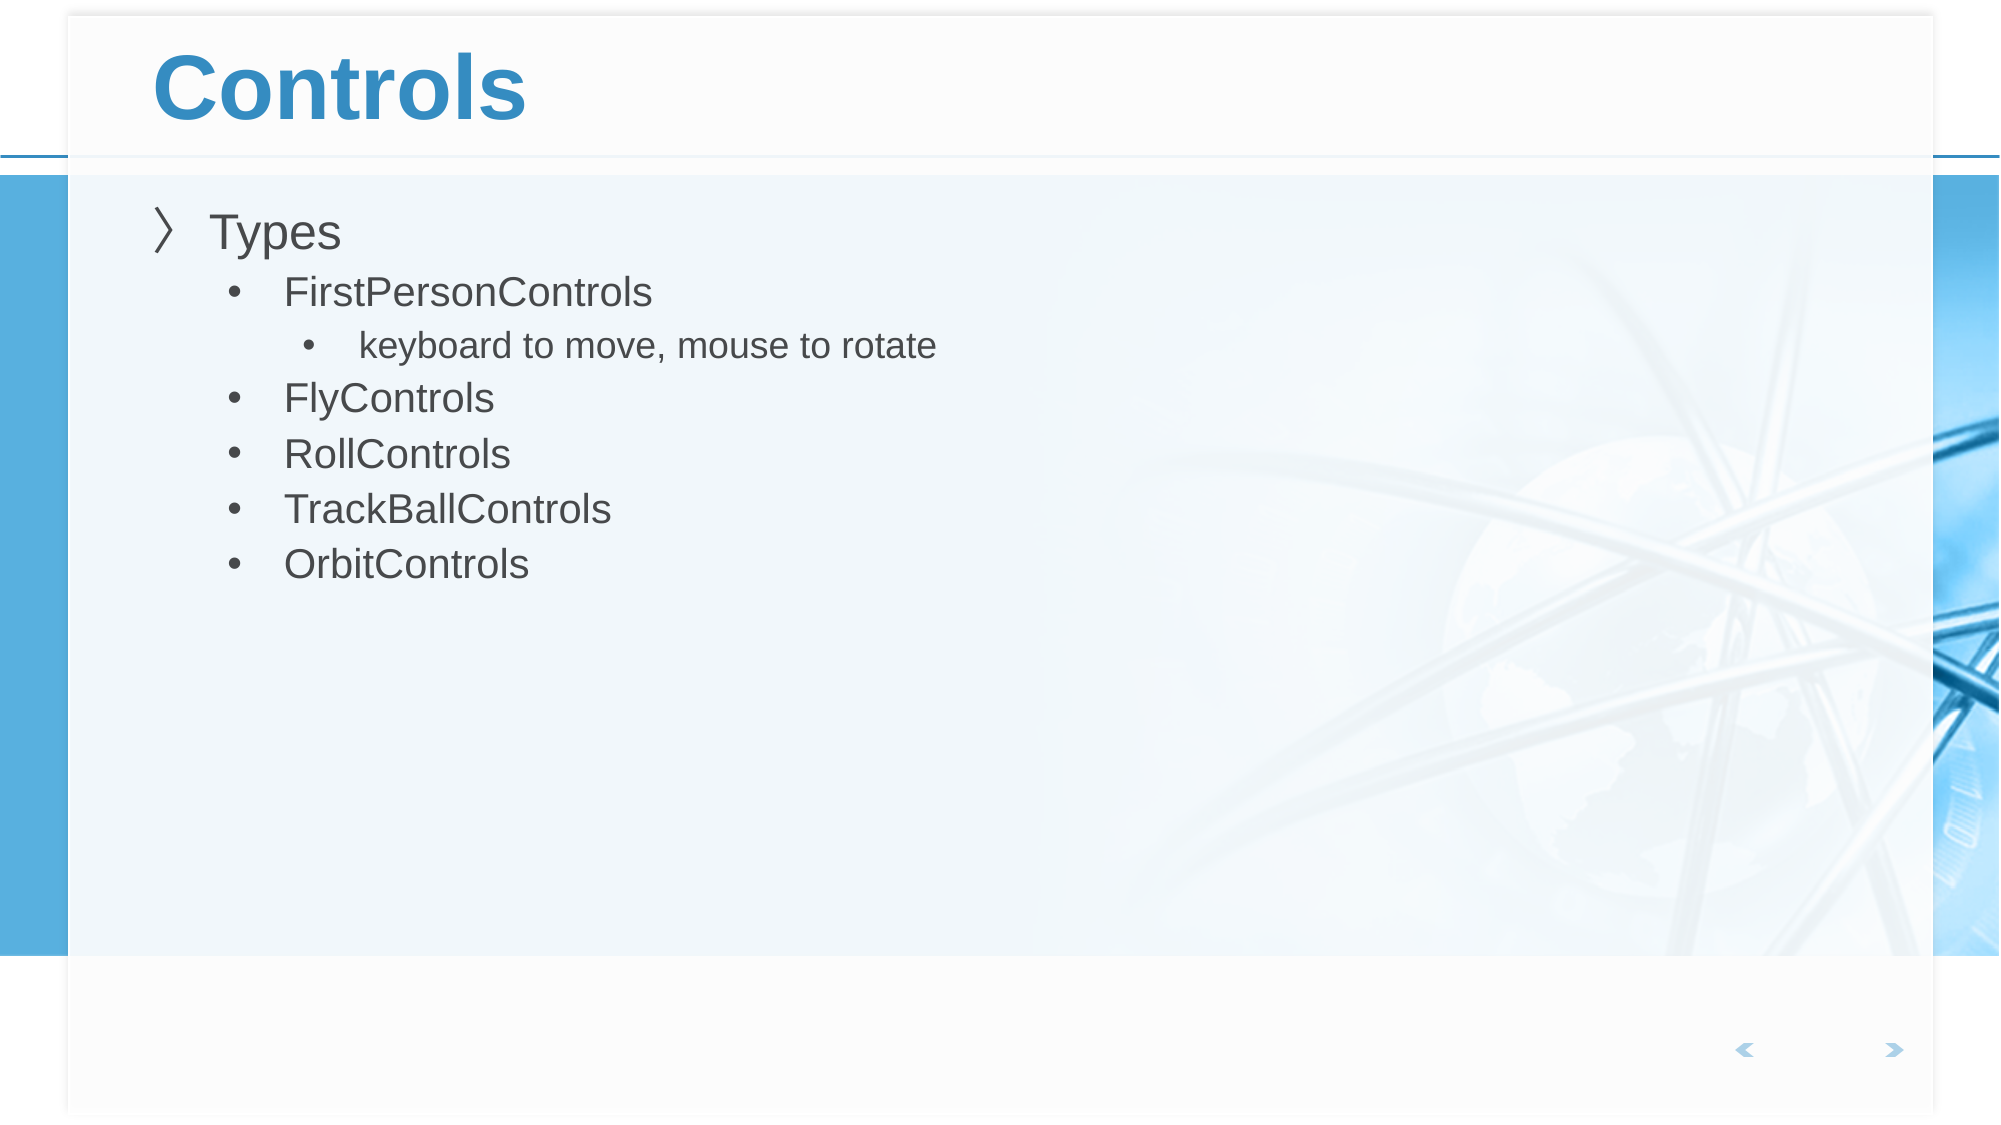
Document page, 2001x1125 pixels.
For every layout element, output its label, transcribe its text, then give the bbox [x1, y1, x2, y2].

picture [0, 0, 2001, 1125]
title Controls [137, 29, 1863, 150]
list Types FirstPersonControls keyboard to move, mouse to rotate FlyControls RollControls TrackBallControls OrbitControls [137, 198, 1863, 946]
